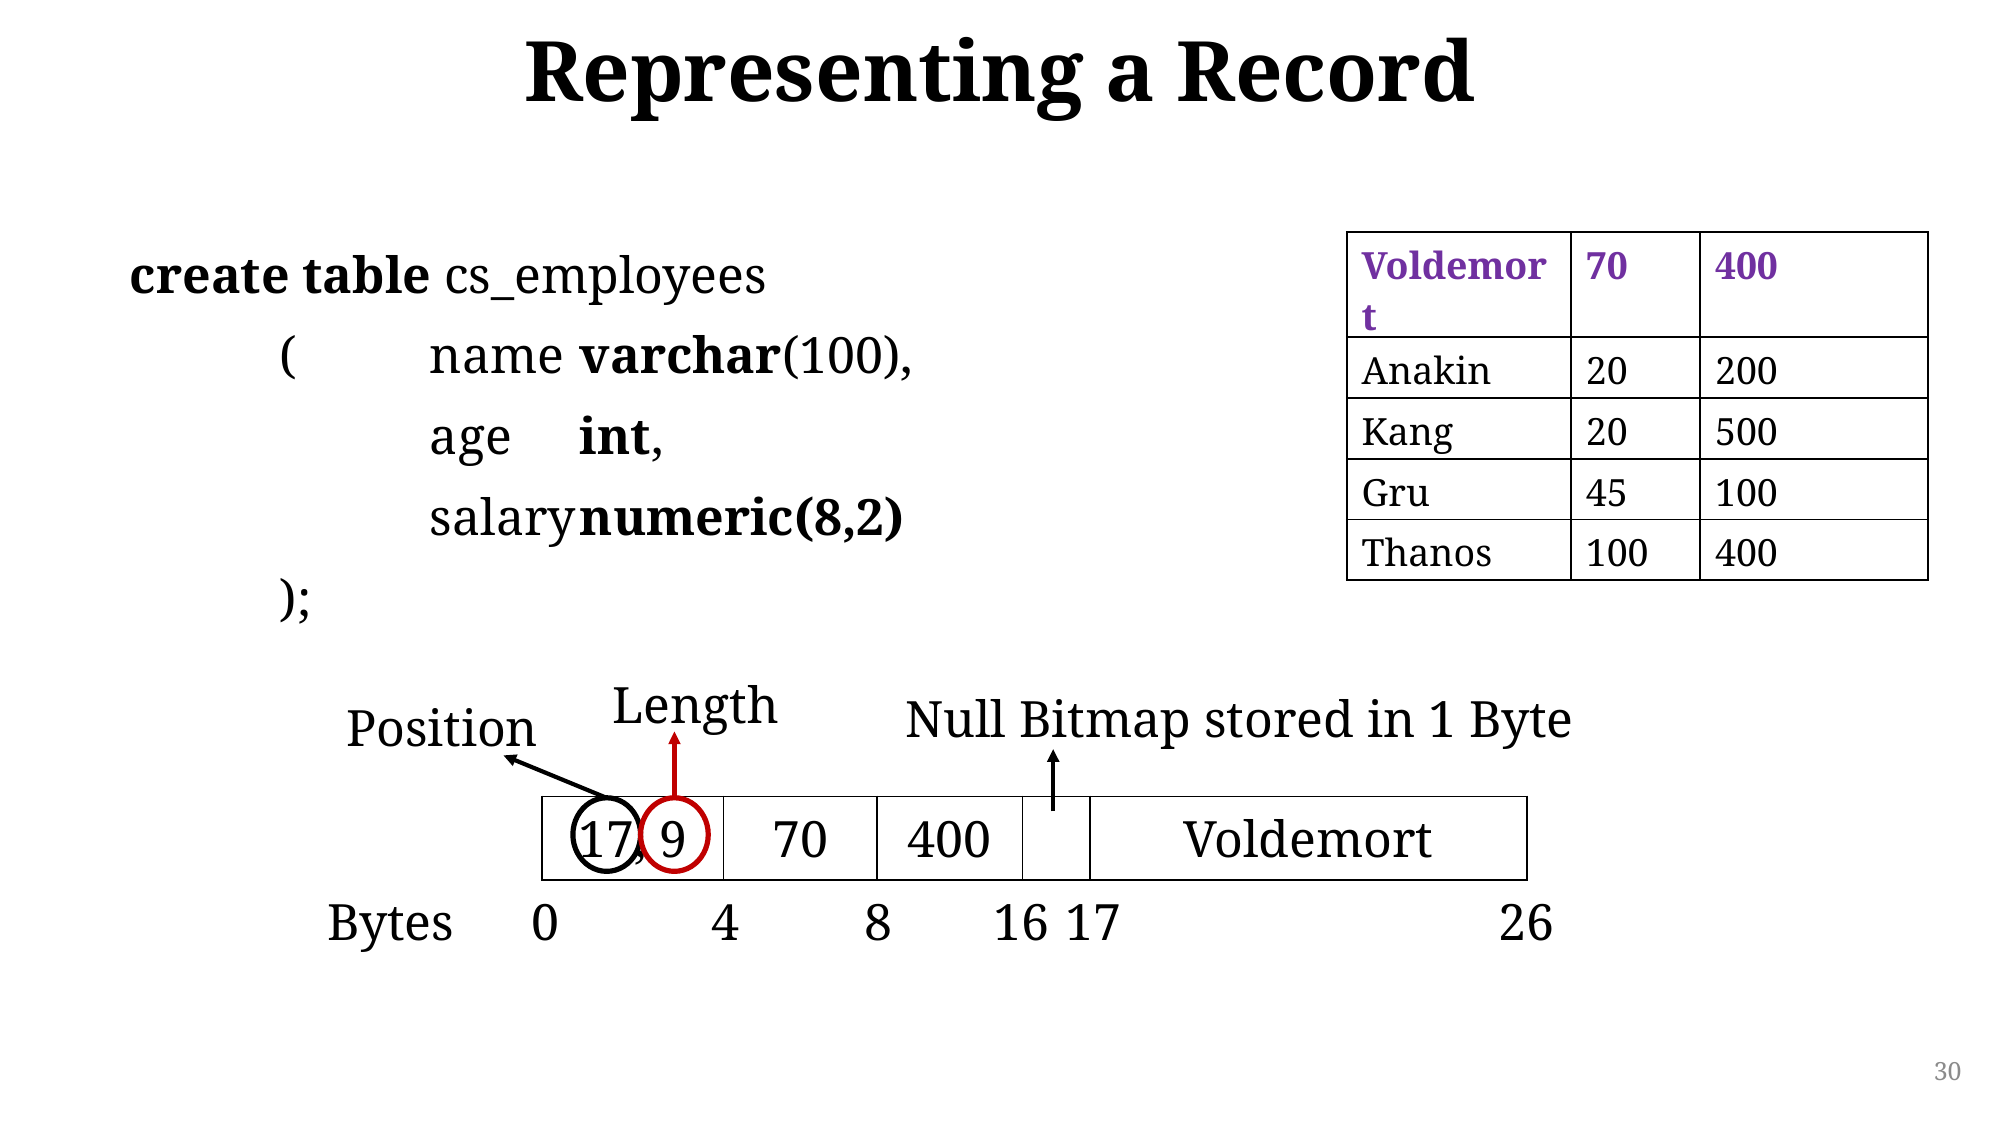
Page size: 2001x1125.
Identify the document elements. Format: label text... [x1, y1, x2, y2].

table_cell 20 [1572, 338, 1699, 397]
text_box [503, 755, 607, 798]
table_header 70 [724, 797, 876, 879]
table_cell 400 [1701, 520, 1927, 579]
text_box [639, 796, 710, 873]
table_cell 500 [1701, 399, 1927, 458]
table_header 70 [1572, 233, 1699, 336]
table_cell 200 [1701, 338, 1927, 397]
text_box 4 [696, 883, 755, 959]
text_box Length [597, 666, 794, 742]
table_cell Anakin [1348, 338, 1570, 397]
table_cell Gru [1348, 460, 1570, 519]
text_box 8 [849, 883, 907, 959]
table_cell 20 [1572, 399, 1699, 458]
table_header 400 [1701, 233, 1927, 336]
table_header Voldemort [1091, 797, 1526, 879]
text_box 17 [1050, 882, 1137, 958]
table_cell 100 [1701, 460, 1927, 519]
text_box 16 [978, 883, 1065, 959]
text_box [571, 796, 640, 873]
table_header Voldemort [1348, 233, 1570, 336]
table_cell 45 [1572, 460, 1699, 519]
text_box Null Bitmap stored in 1 Byte [890, 679, 1589, 755]
text_box 26 [1483, 882, 1570, 958]
table_cell Kang [1348, 399, 1570, 458]
text_box Bytes [312, 882, 470, 958]
table_cell 100 [1572, 520, 1699, 579]
text_box 0 [516, 883, 574, 959]
slide_number 30 [1526, 1042, 1977, 1103]
table_cell Thanos [1348, 520, 1570, 579]
text_box Position [331, 688, 553, 764]
table_header 17, 9 [543, 797, 723, 879]
table_header 400 [878, 797, 1022, 879]
table_header [1023, 797, 1089, 879]
list create table cs_employees ( name varchar(100), age int, salary numeric(8,2) ); [114, 235, 1929, 1050]
title Representing a Record [137, 0, 1863, 149]
